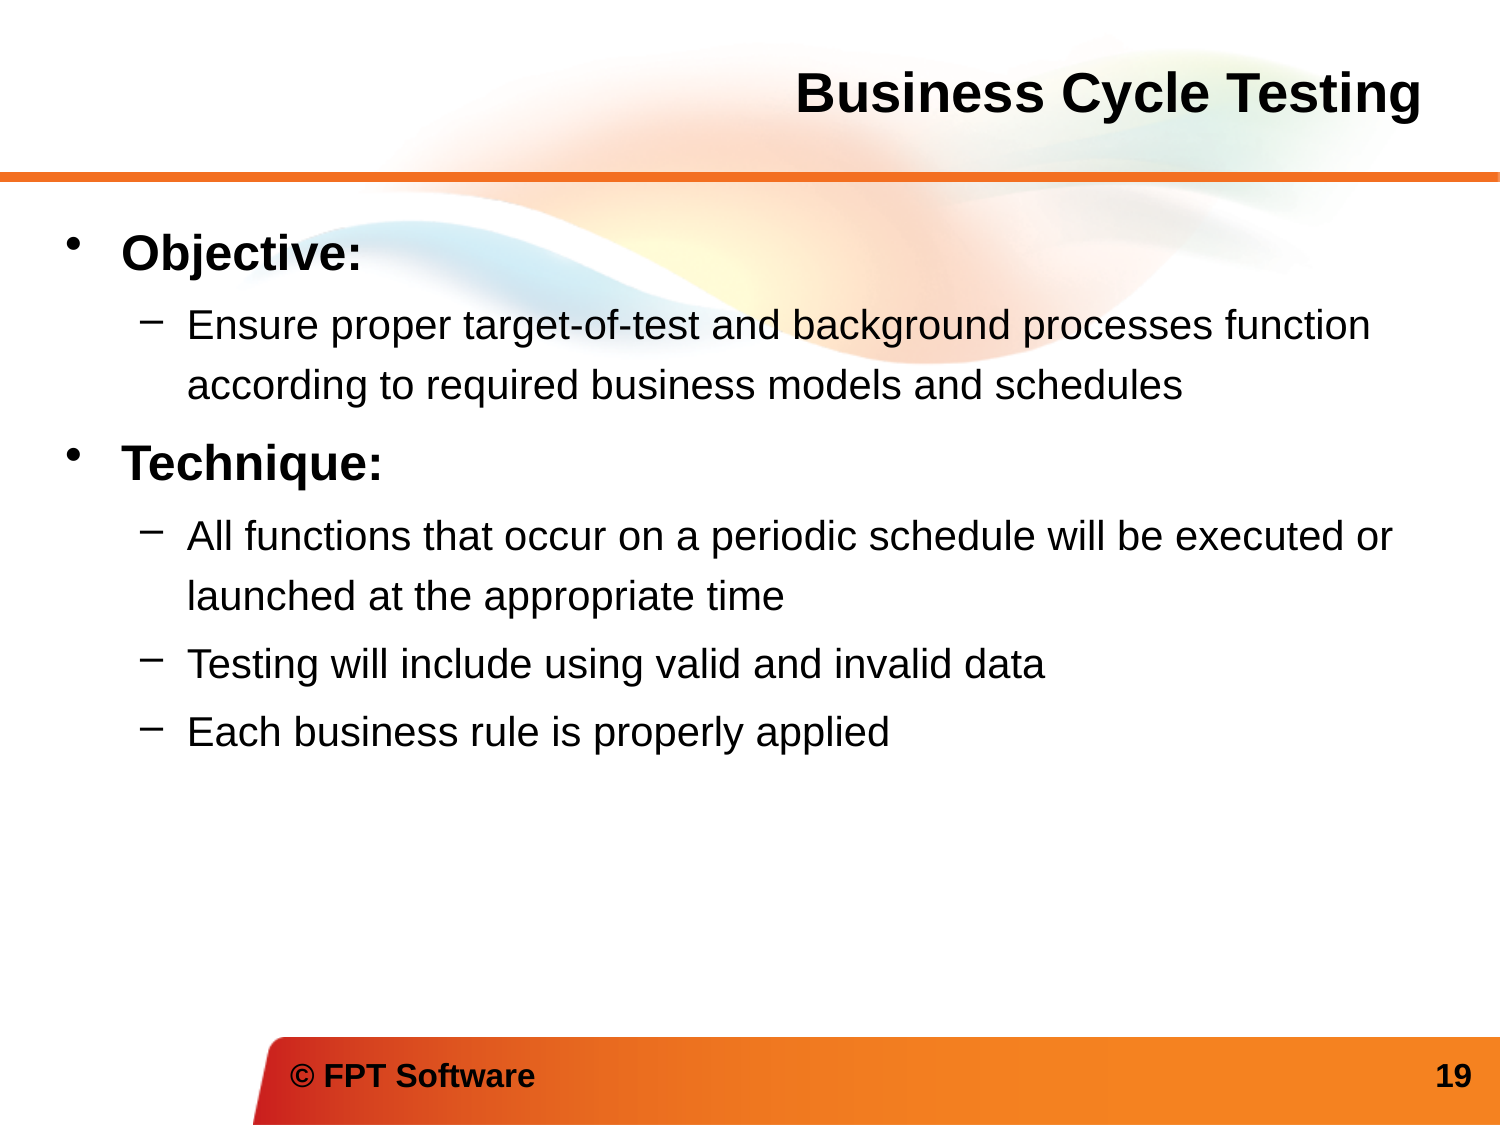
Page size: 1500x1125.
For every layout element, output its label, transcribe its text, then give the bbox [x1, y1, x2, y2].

picture [0, 0, 1500, 212]
title Business Cycle Testing [687, 27, 1438, 153]
picture [253, 1037, 1500, 1125]
list Objective: Ensure proper target-of-test and background processes function according to required business models and schedules Technique: All functions that occur on a periodic schedule will be executed or launched at the appropriate time Testing will include using valid and invalid data Each business rule is properly applied [50, 212, 1438, 888]
